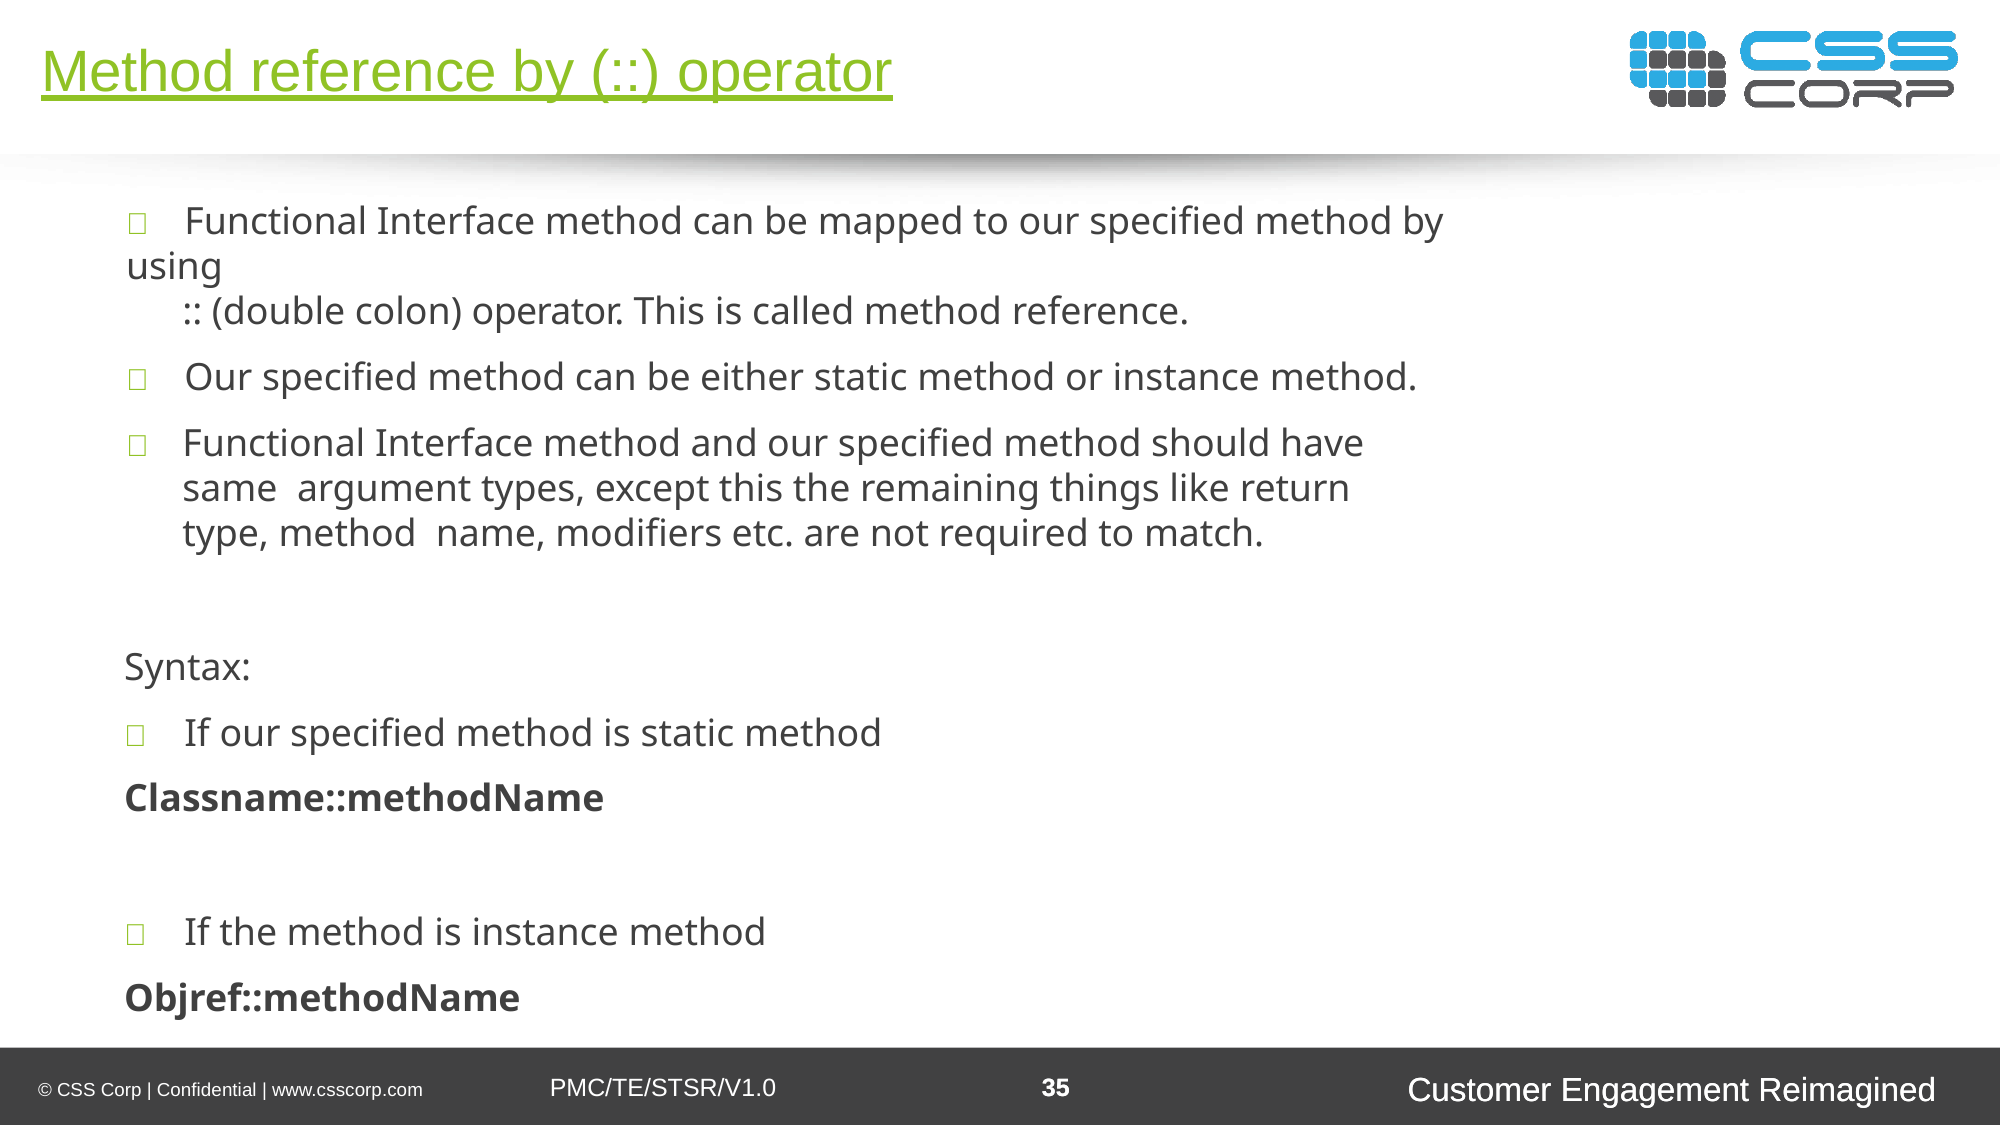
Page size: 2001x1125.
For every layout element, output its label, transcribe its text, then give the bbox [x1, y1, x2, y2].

picture [1629, 31, 1958, 114]
picture [933, 154, 2001, 204]
text_box  Functional Interface method can be mapped to our specified method by using :: (double colon) operator. This is called method reference.  Our specified method can be either static method or instance method.  Functional Interface method and our specified method should have same argument types, except this the remaining things like return type, method name, modifiers etc. are not required to match. Syntax:  If our specified method is static method Classname::methodName  If the method is instance method Objref::methodName [124, 195, 1495, 1019]
title Method reference by (::) operator [0, 31, 933, 221]
